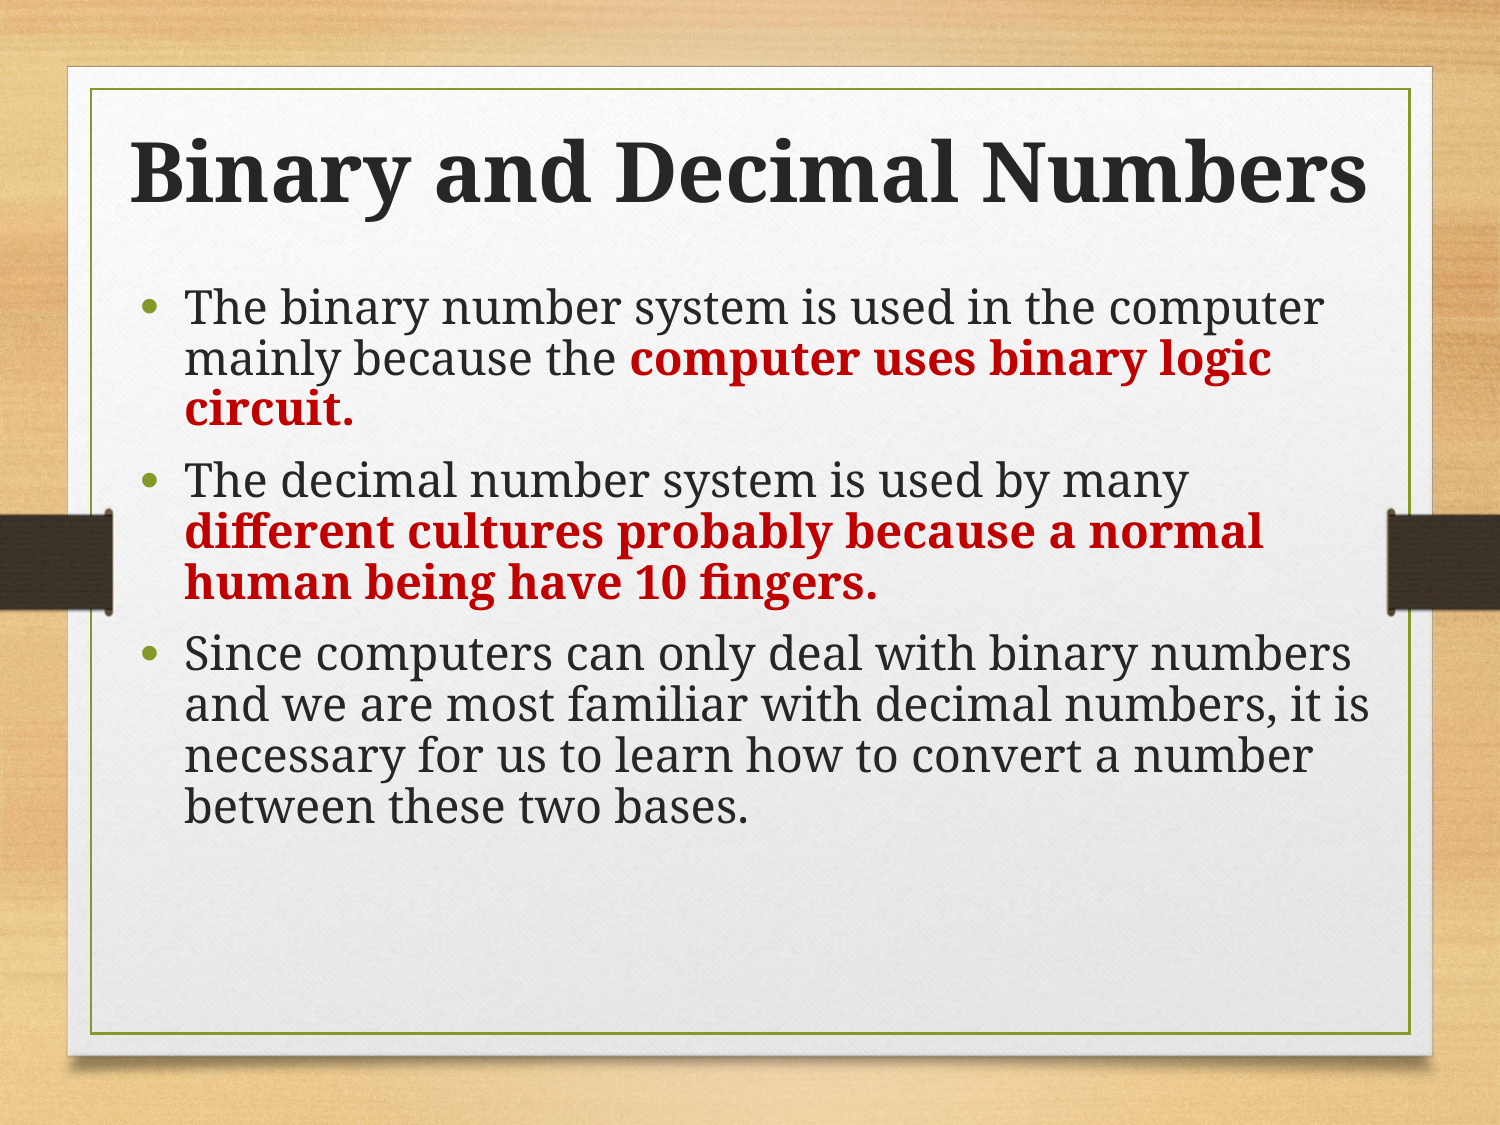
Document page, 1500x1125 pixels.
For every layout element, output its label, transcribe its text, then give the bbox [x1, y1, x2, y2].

list The binary number system is used in the computer mainly because the computer uses binary logic circuit. The decimal number system is used by many different cultures probably because a normal human being have 10 fingers. Since computers can only deal with binary numbers and we are most familiar with decimal numbers, it is necessary for us to learn how to convert a number between these two bases. [125, 276, 1400, 842]
picture [0, 0, 1500, 1125]
title Binary and Decimal Numbers [87, 62, 1413, 277]
